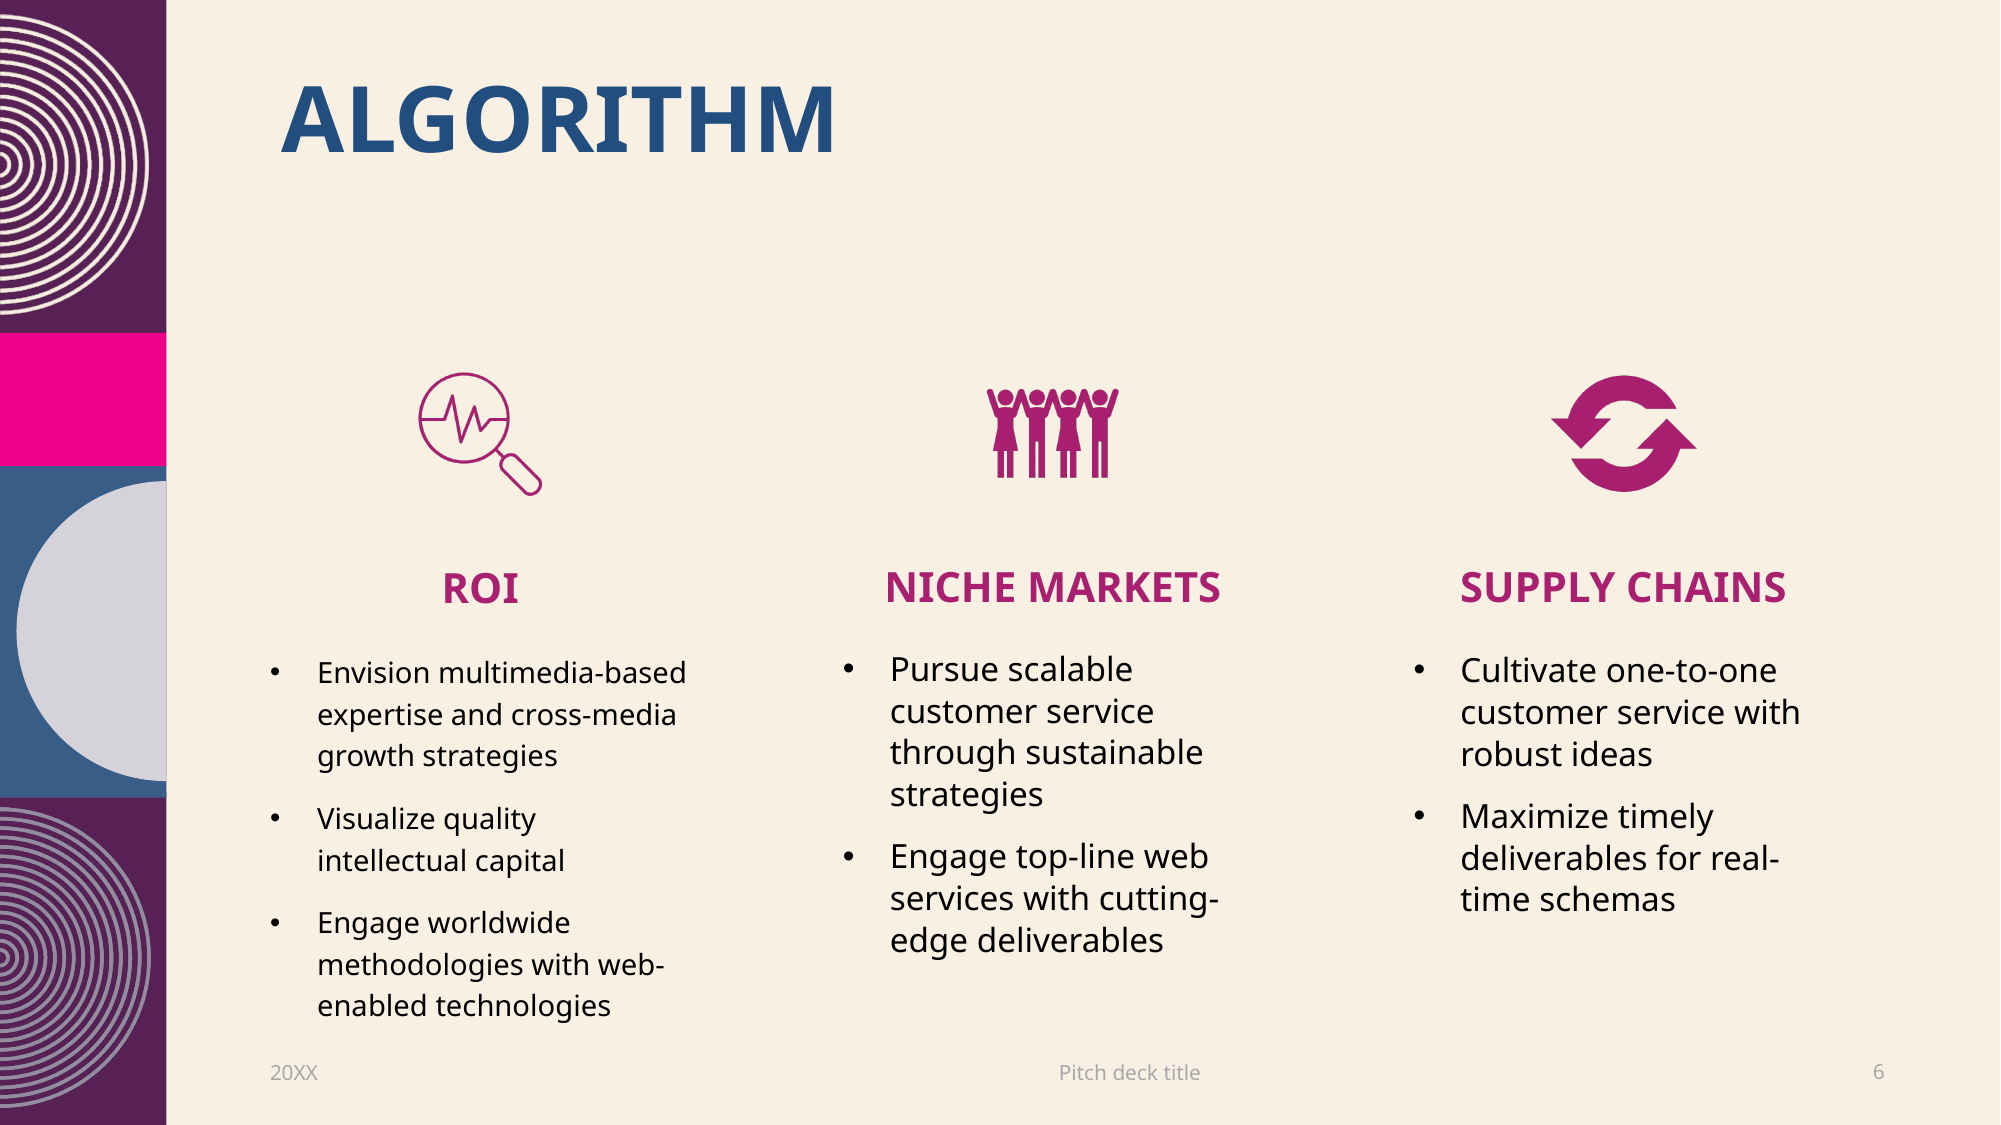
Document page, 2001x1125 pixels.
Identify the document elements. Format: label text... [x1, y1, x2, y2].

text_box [1548, 358, 1699, 509]
title ALGORITHM [266, 66, 1863, 284]
list Cultivate one-to-one customer service with robust ideas Maximize timely deliverables for real-time schemas [1398, 639, 1849, 985]
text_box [405, 358, 556, 509]
picture [0, 15, 149, 314]
list Envision multimedia-based expertise and cross-media growth strategies Visualize quality intellectual capital Engage worldwide methodologies with web-enabled technologies [255, 639, 706, 985]
list Pursue scalable customer service through sustainable strategies Engage top-line web services with cutting-edge deliverables [827, 638, 1278, 984]
picture [1, 808, 151, 1108]
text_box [977, 358, 1128, 509]
list ROI [255, 552, 706, 628]
footer Pitch deck title [942, 1041, 1318, 1102]
list NICHE MARKETS [827, 551, 1278, 627]
list SUPPLY CHAINS [1398, 551, 1849, 627]
slide_number 20XX [255, 1042, 435, 1103]
slide_number 6 [1824, 1042, 1900, 1103]
